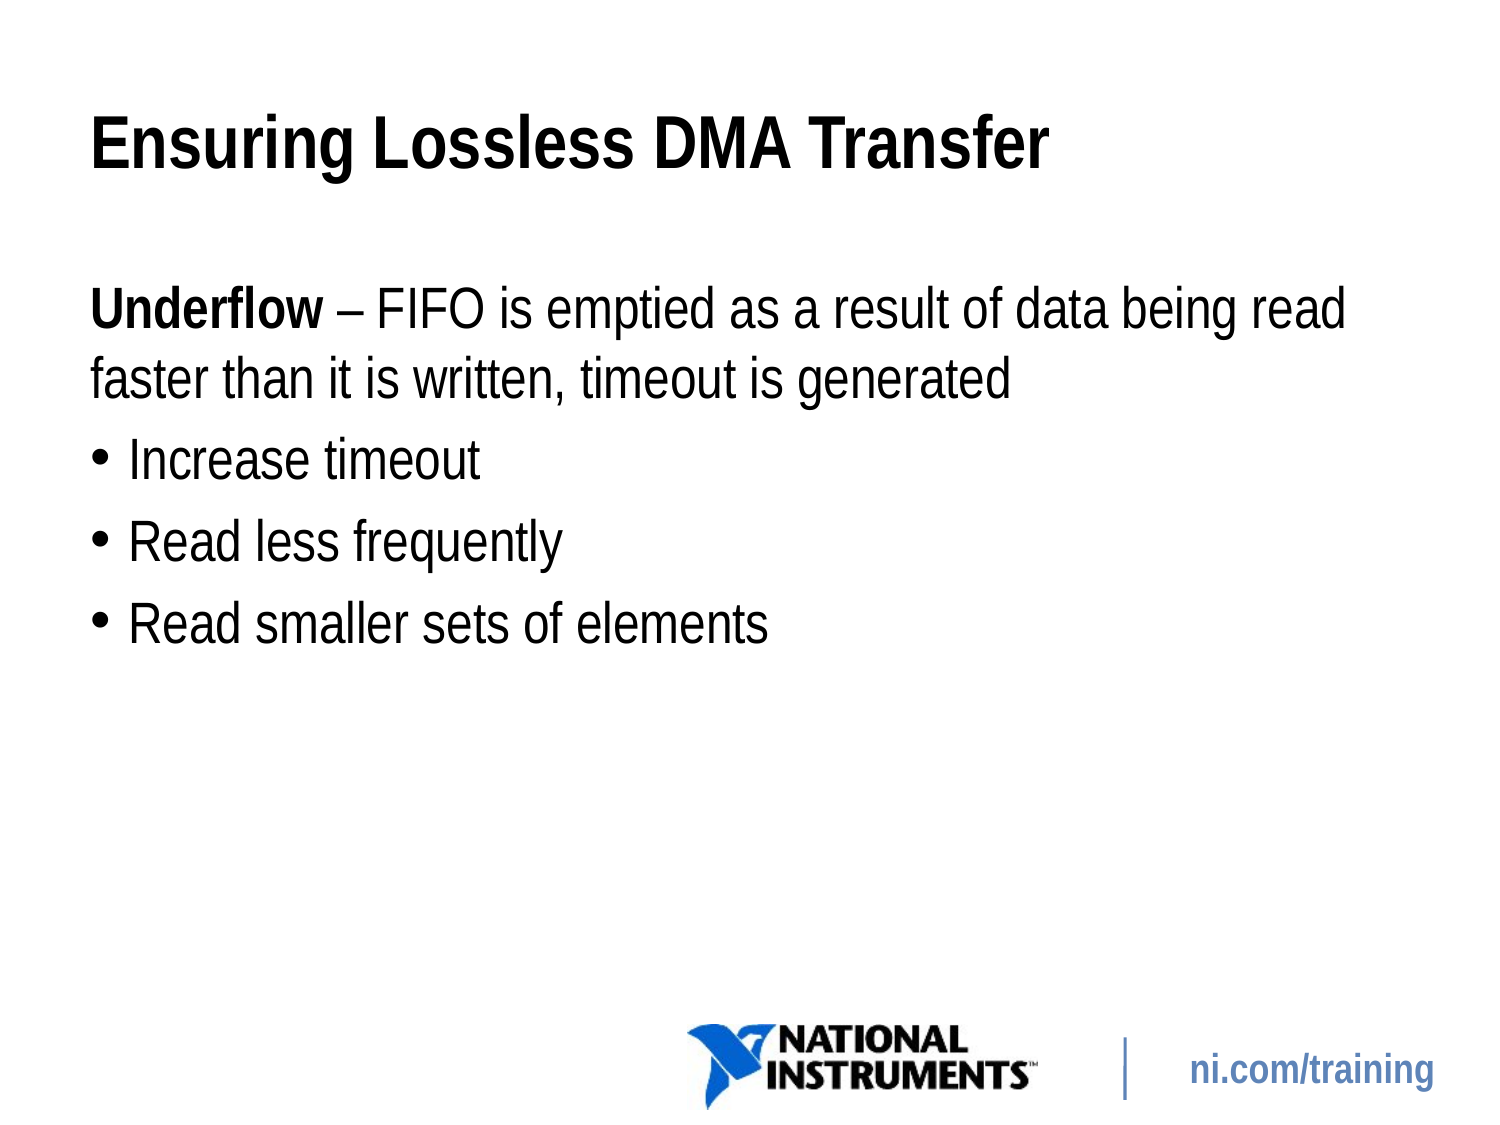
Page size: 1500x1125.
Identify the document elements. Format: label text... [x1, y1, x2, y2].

picture [687, 1024, 1038, 1110]
title Ensuring Lossless DMA Transfer [75, 45, 1425, 233]
list Underflow – FIFO is emptied as a result of data being read faster than it is written, timeout is generated Increase timeout Read less frequently Read smaller sets of elements [75, 262, 1425, 975]
